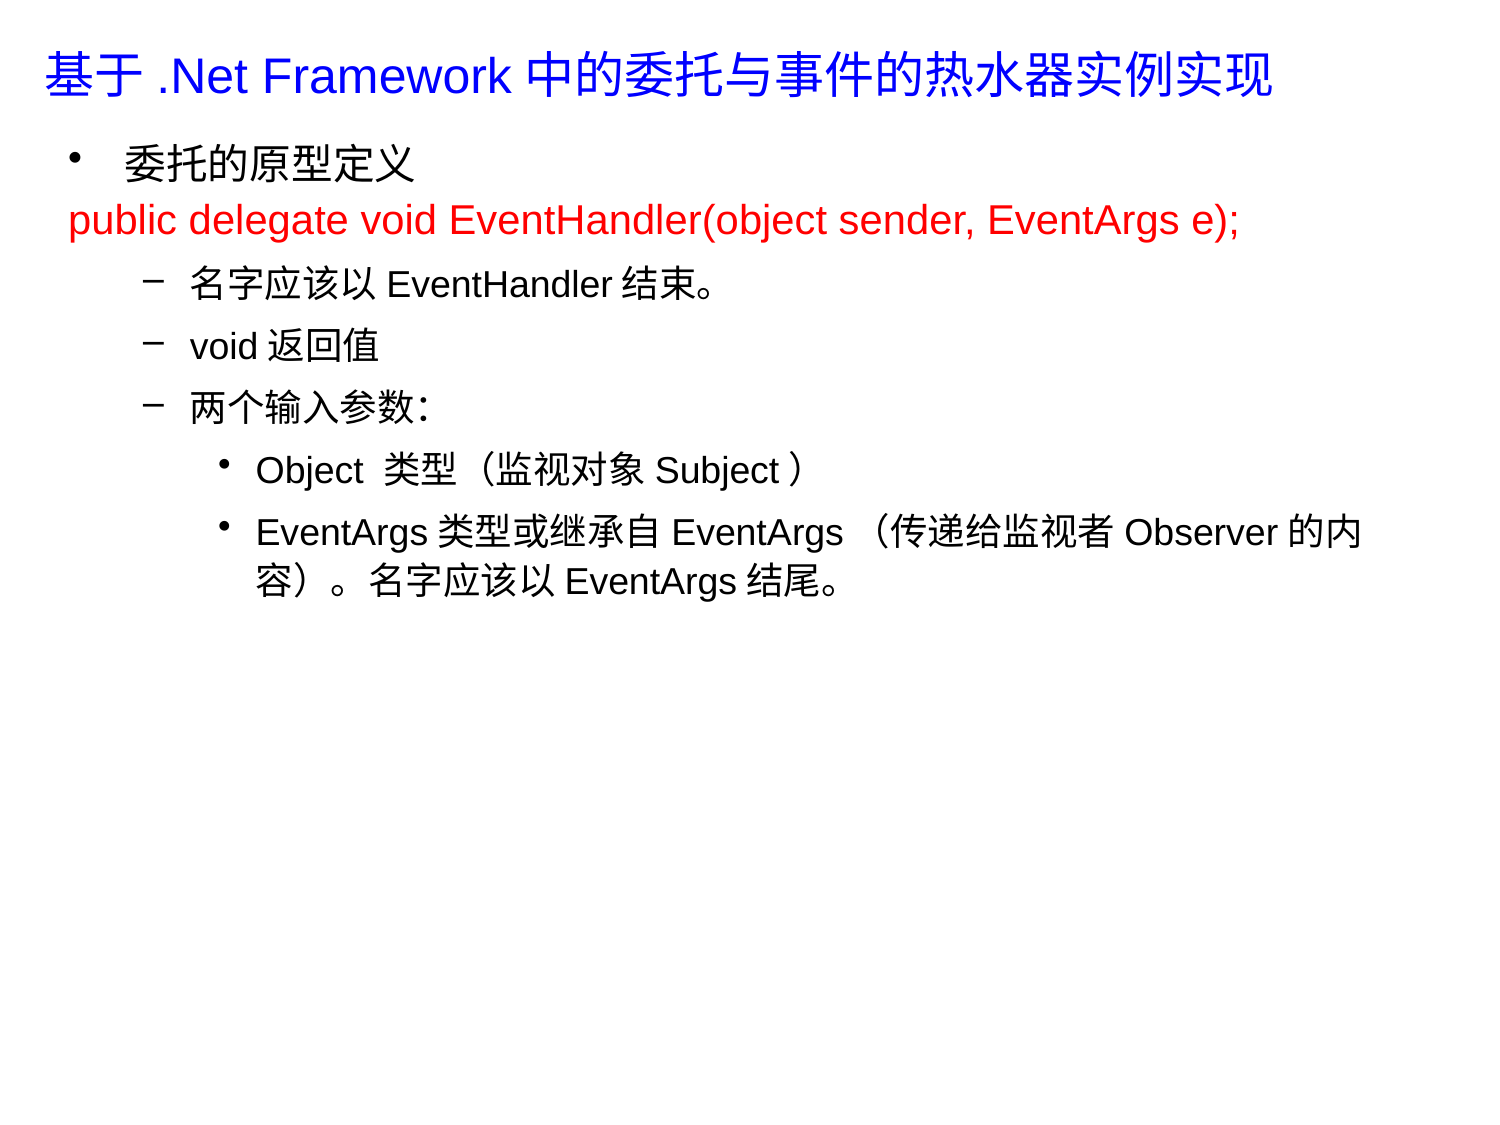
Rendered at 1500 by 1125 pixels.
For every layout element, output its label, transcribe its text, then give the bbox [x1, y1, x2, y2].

title 基于.Net Framework中的委托与事件的热水器实例实现 [29, 21, 1380, 126]
list 委托的原型定义 public delegate void EventHandler(object sender, EventArgs e); 名字应该以EventHandler结束。 void返回值 两个输入参数： Object 类型（监视对象Subject） EventArgs类型或继承自EventArgs（传递给监视者Observer的内容）。名字应该以EventArgs结尾。 [53, 125, 1449, 610]
